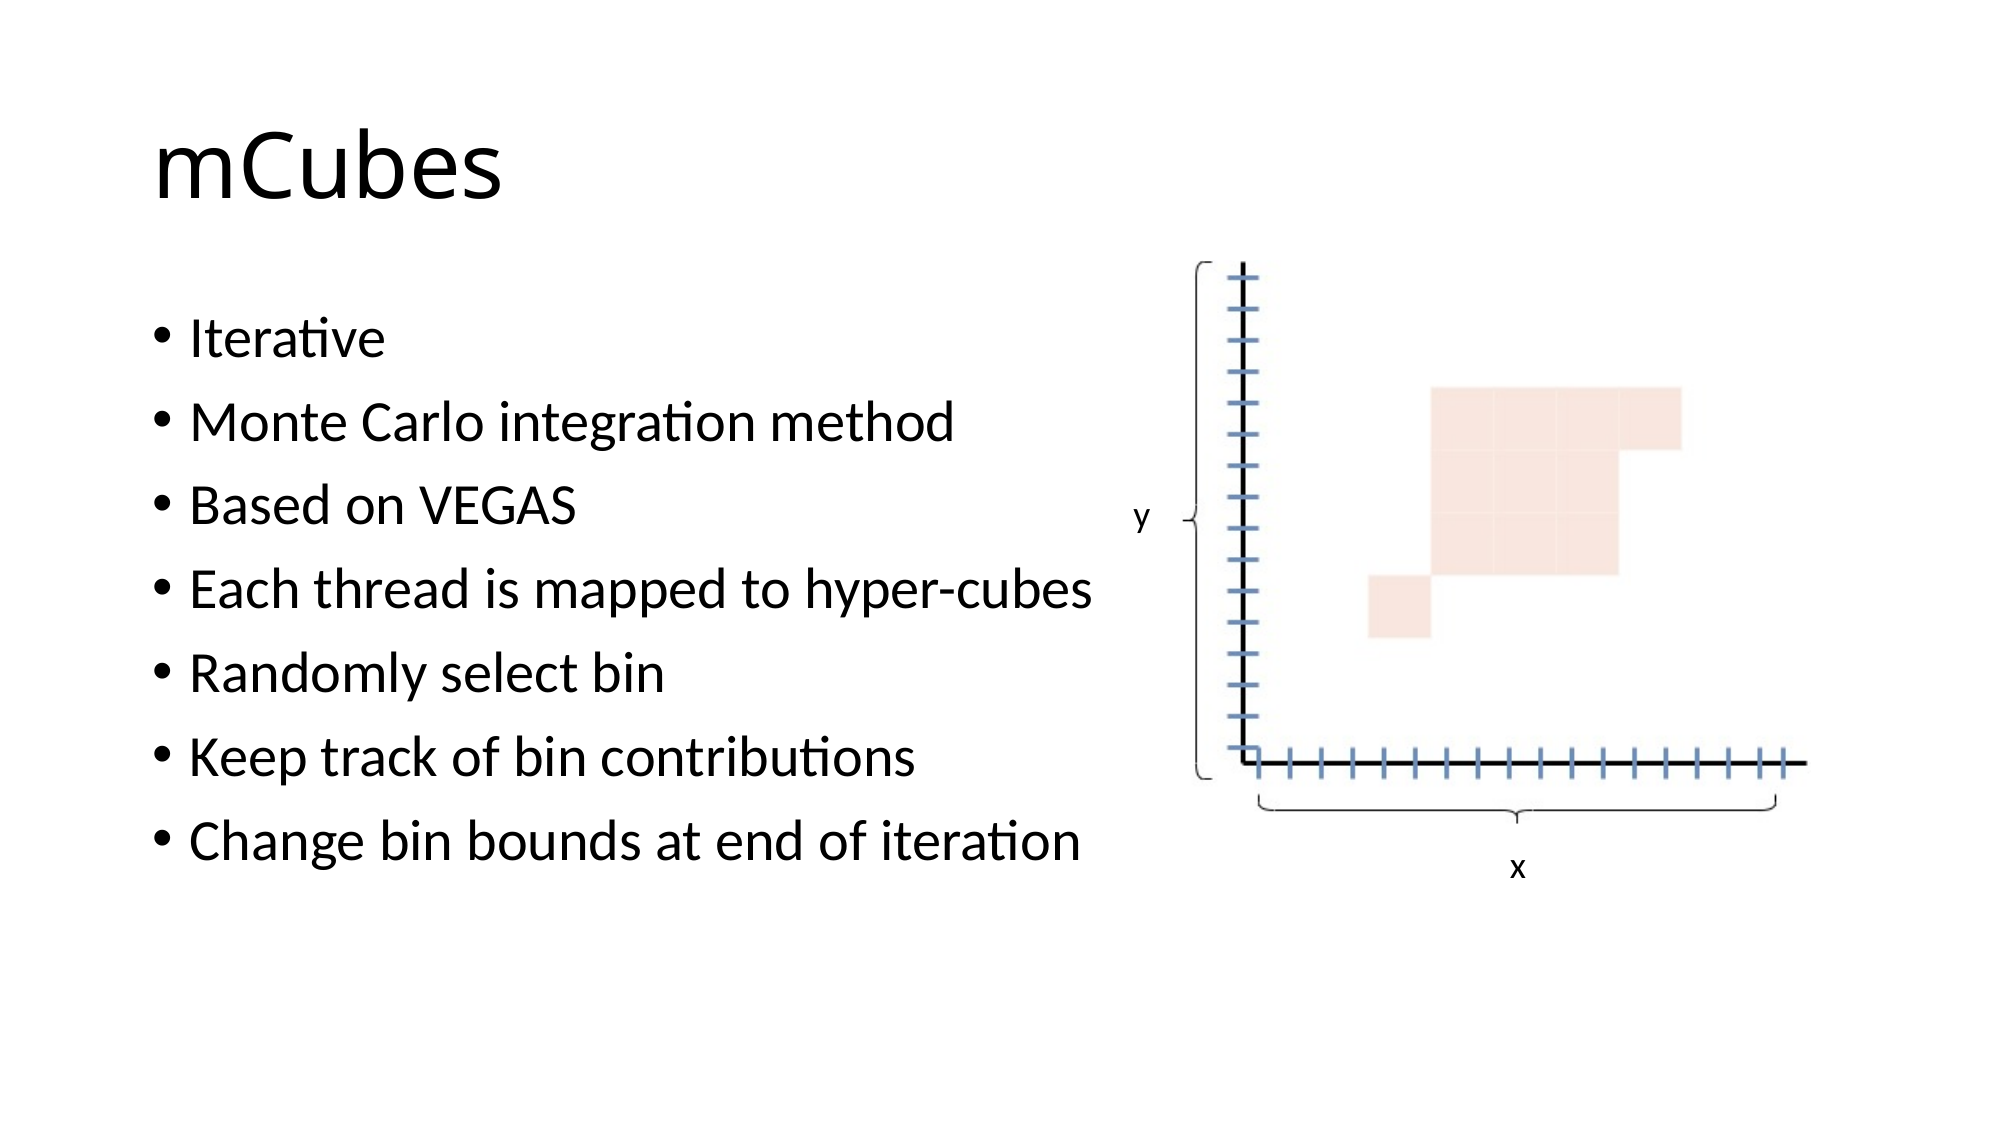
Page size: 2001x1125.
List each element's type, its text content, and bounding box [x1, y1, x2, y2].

text_box x [1495, 833, 1558, 894]
title mCubes [137, 59, 1863, 278]
list Iterative Monte Carlo integration method Based on VEGAS Each thread is mapped to hyper-cubes Randomly select bin Keep track of bin contributions Change bin bounds at end of iteration [137, 299, 1181, 1014]
text_box y [1118, 483, 1180, 543]
picture [1180, 260, 1811, 827]
